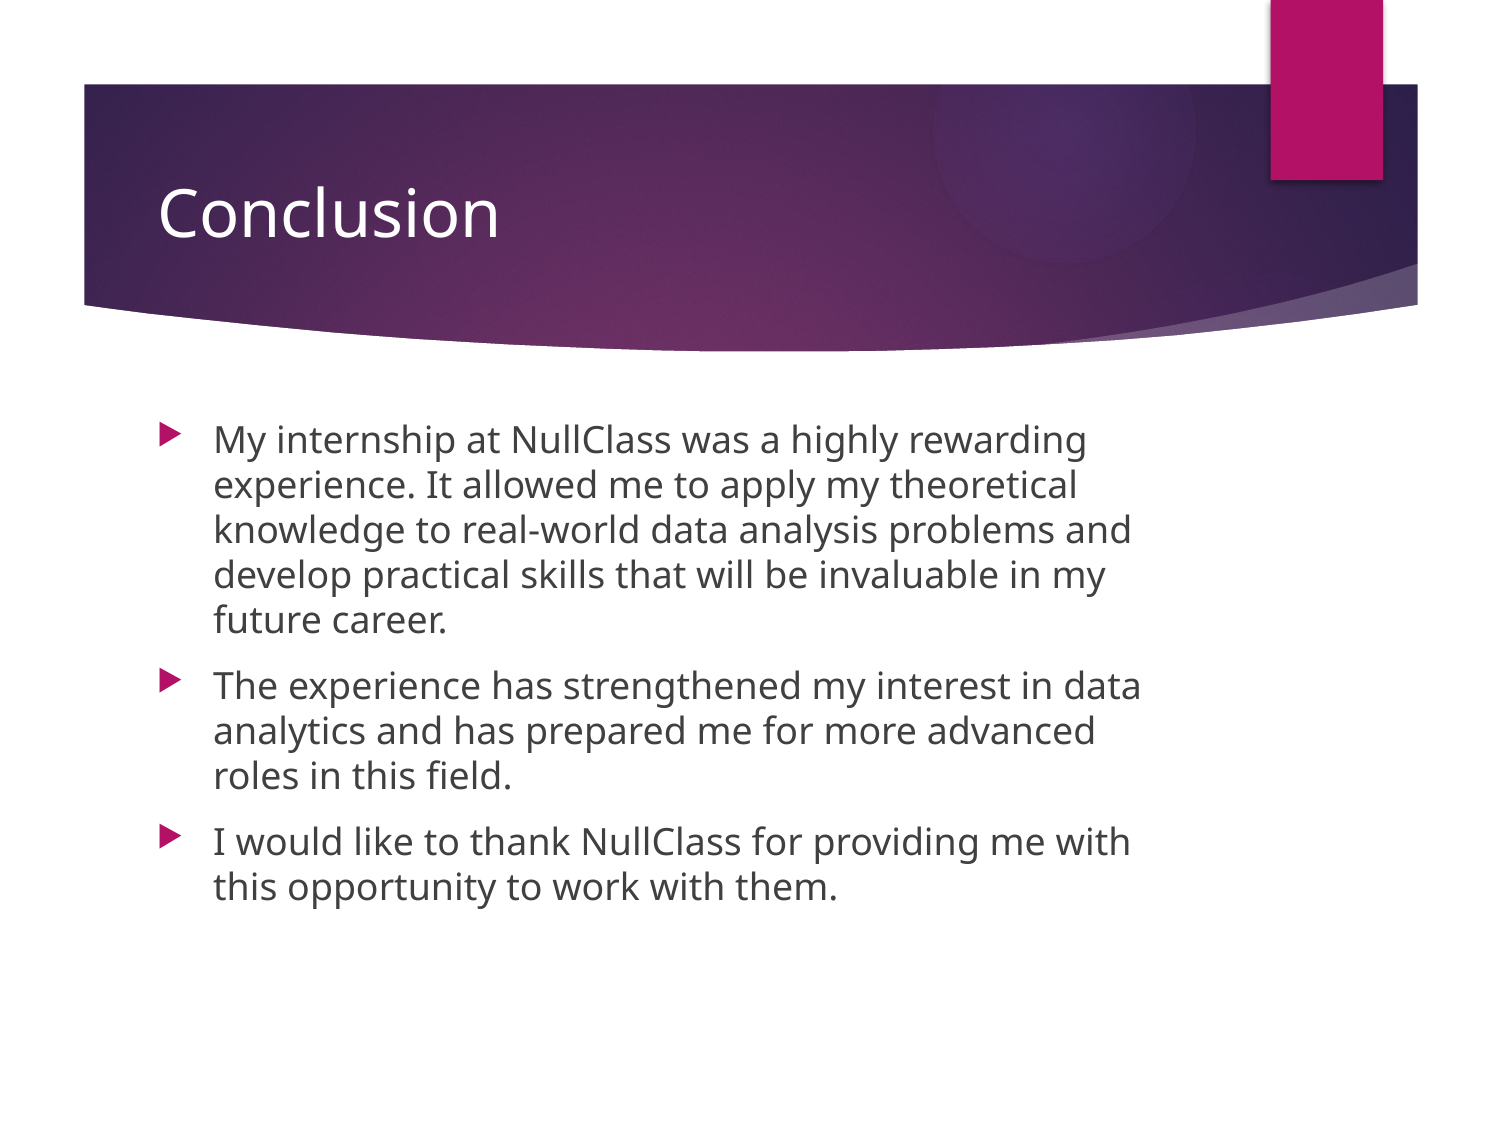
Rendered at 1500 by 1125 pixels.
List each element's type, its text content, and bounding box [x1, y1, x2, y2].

title Conclusion [142, 152, 1183, 269]
list My internship at NullClass was a highly rewarding experience. It allowed me to apply my theoretical knowledge to real-world data analysis problems and develop practical skills that will be invaluable in my future career. The experience has strengthened my interest in data analytics and has prepared me for more advanced roles in this field. I would like to thank NullClass for providing me with this opportunity to work with them. [141, 408, 1183, 988]
